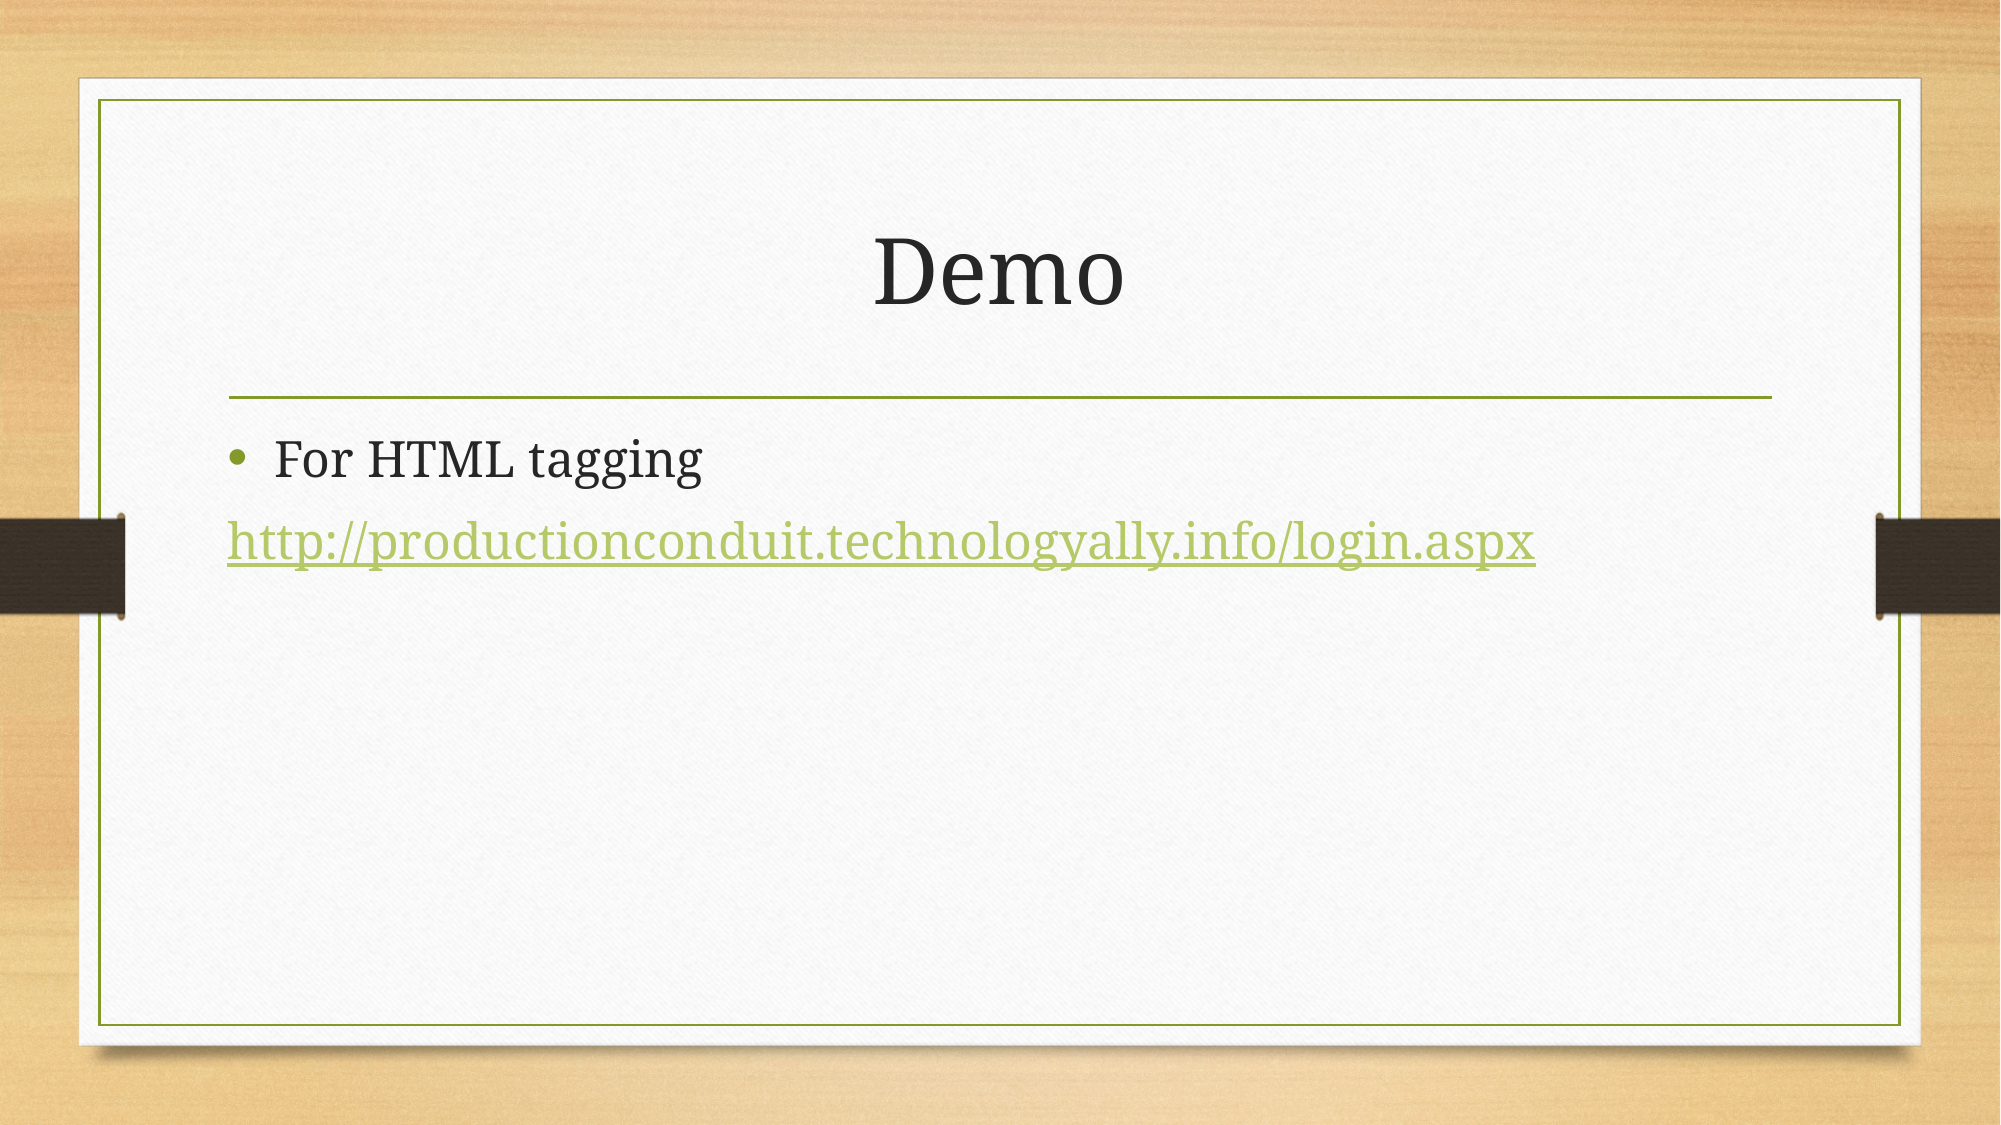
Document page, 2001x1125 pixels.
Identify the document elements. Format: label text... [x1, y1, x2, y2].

title Demo [212, 161, 1788, 375]
list For HTML tagging http://productionconduit.technologyally.info/login.aspx [212, 419, 1788, 964]
picture [0, 0, 2001, 1125]
